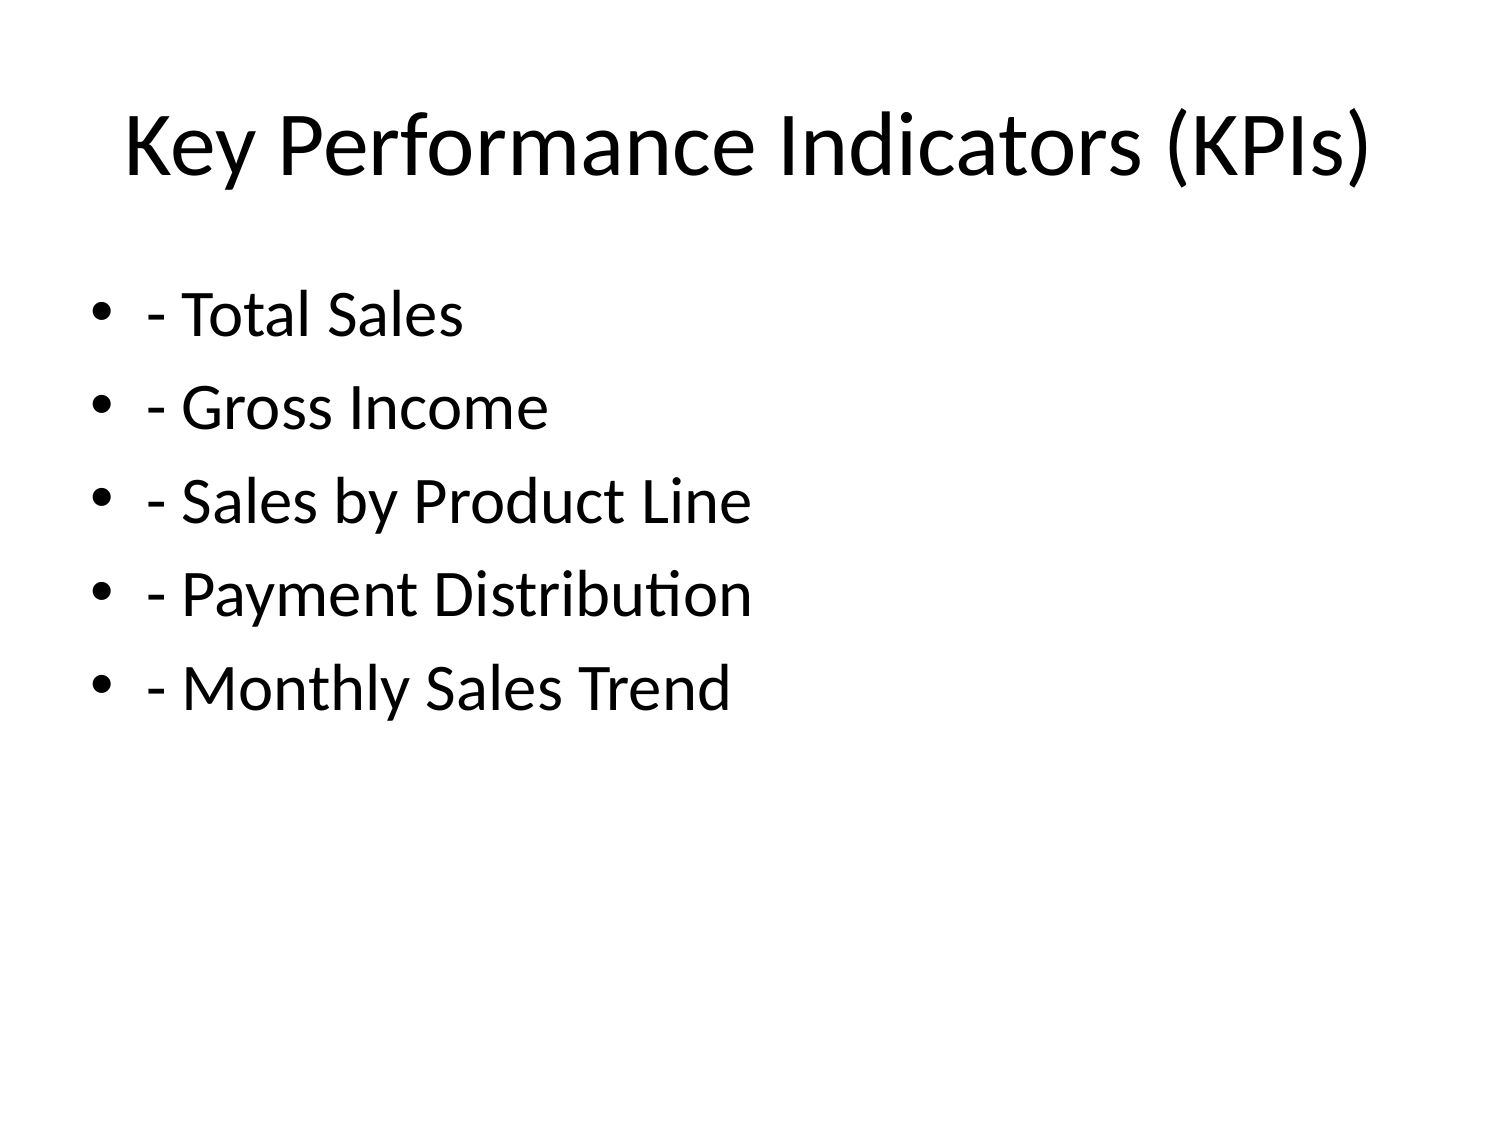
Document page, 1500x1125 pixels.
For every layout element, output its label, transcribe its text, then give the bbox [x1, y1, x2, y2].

title Key Performance Indicators (KPIs) [75, 45, 1425, 233]
list - Total Sales - Gross Income - Sales by Product Line - Payment Distribution - Monthly Sales Trend [75, 262, 1425, 1005]
